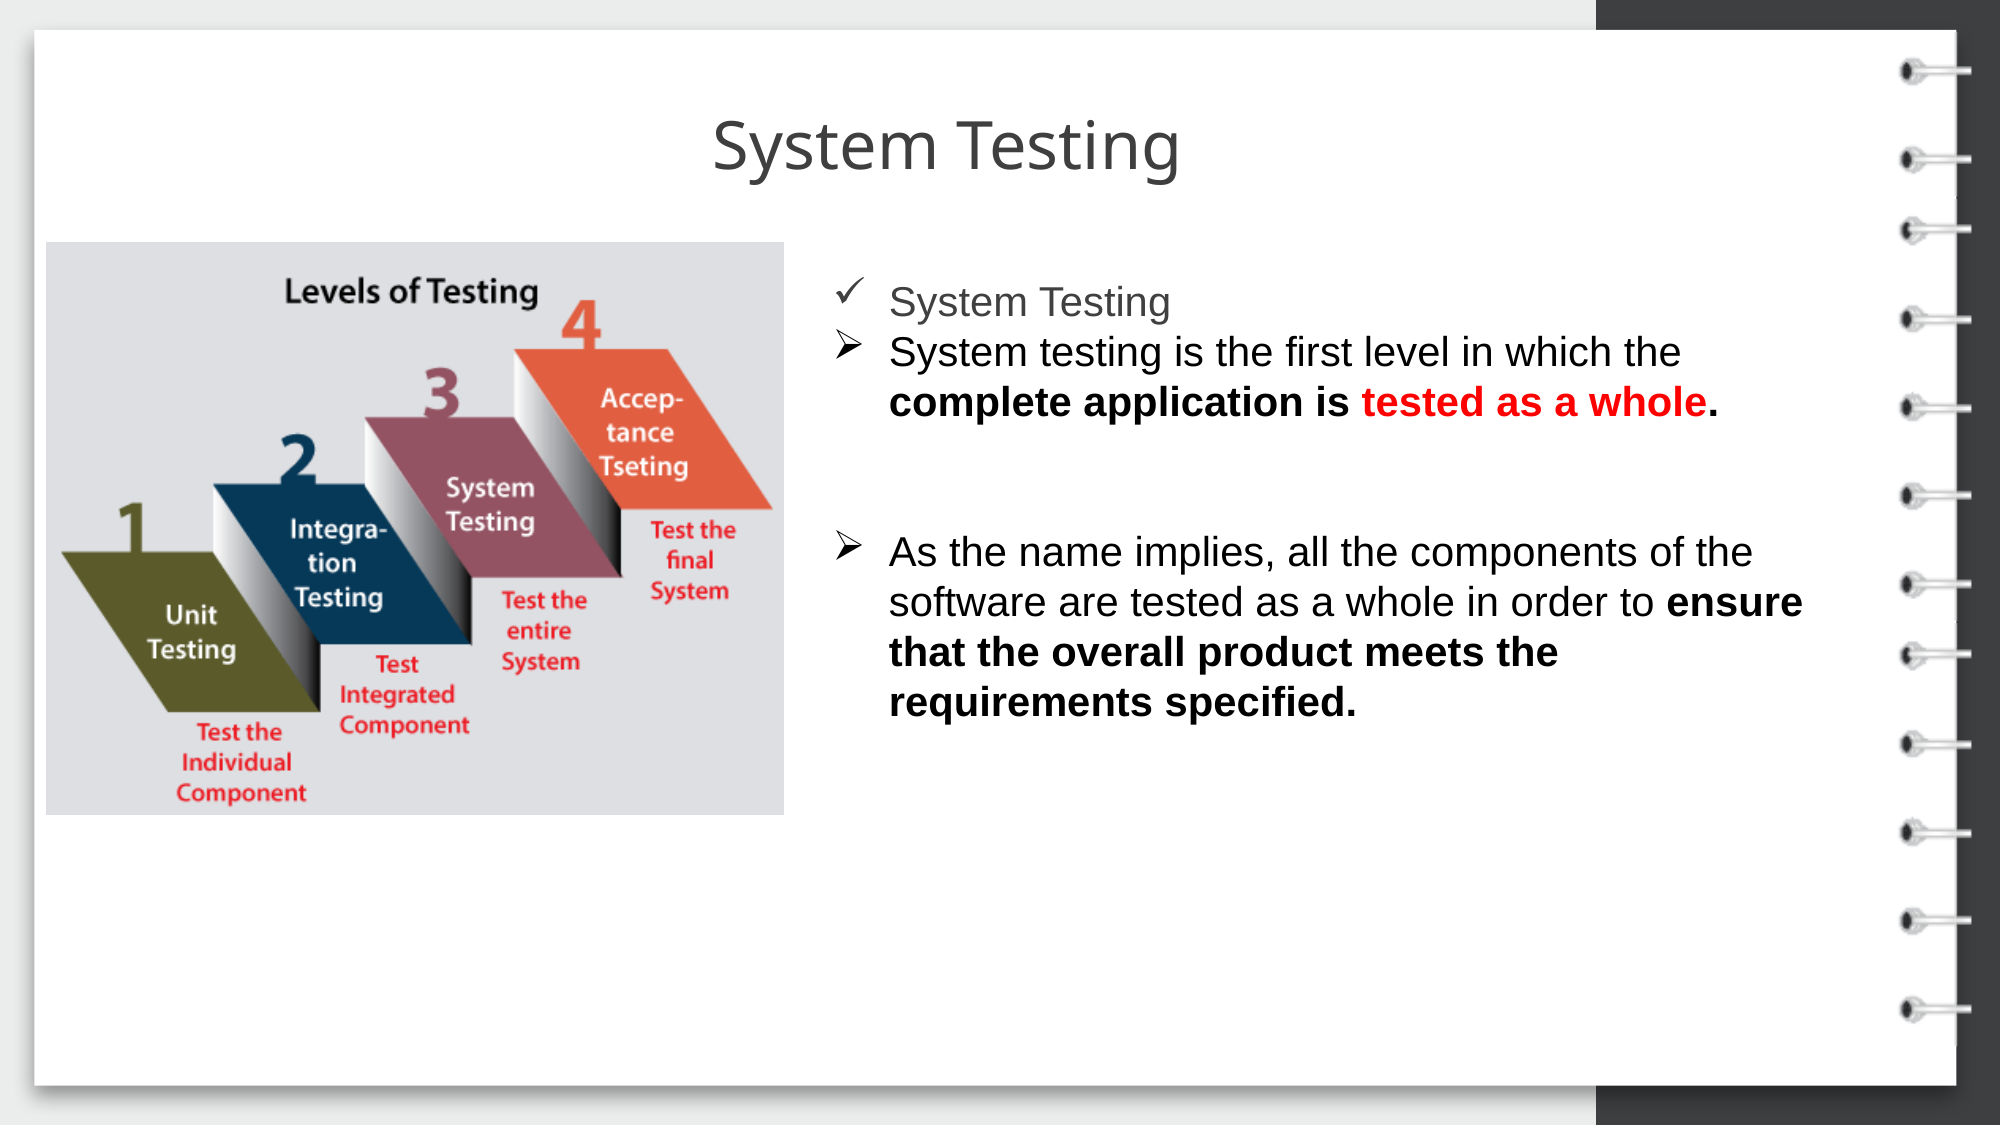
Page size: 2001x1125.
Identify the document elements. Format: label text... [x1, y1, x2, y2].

text_box System Testing System testing is the first level in which the complete application is tested as a whole. As the name implies, all the components of the software are tested as a whole in order to ensure that the overall product meets the requirements specified. [817, 242, 1850, 783]
text_box System Testing [491, 95, 1405, 190]
picture [1892, 32, 1985, 1049]
picture [46, 242, 784, 815]
